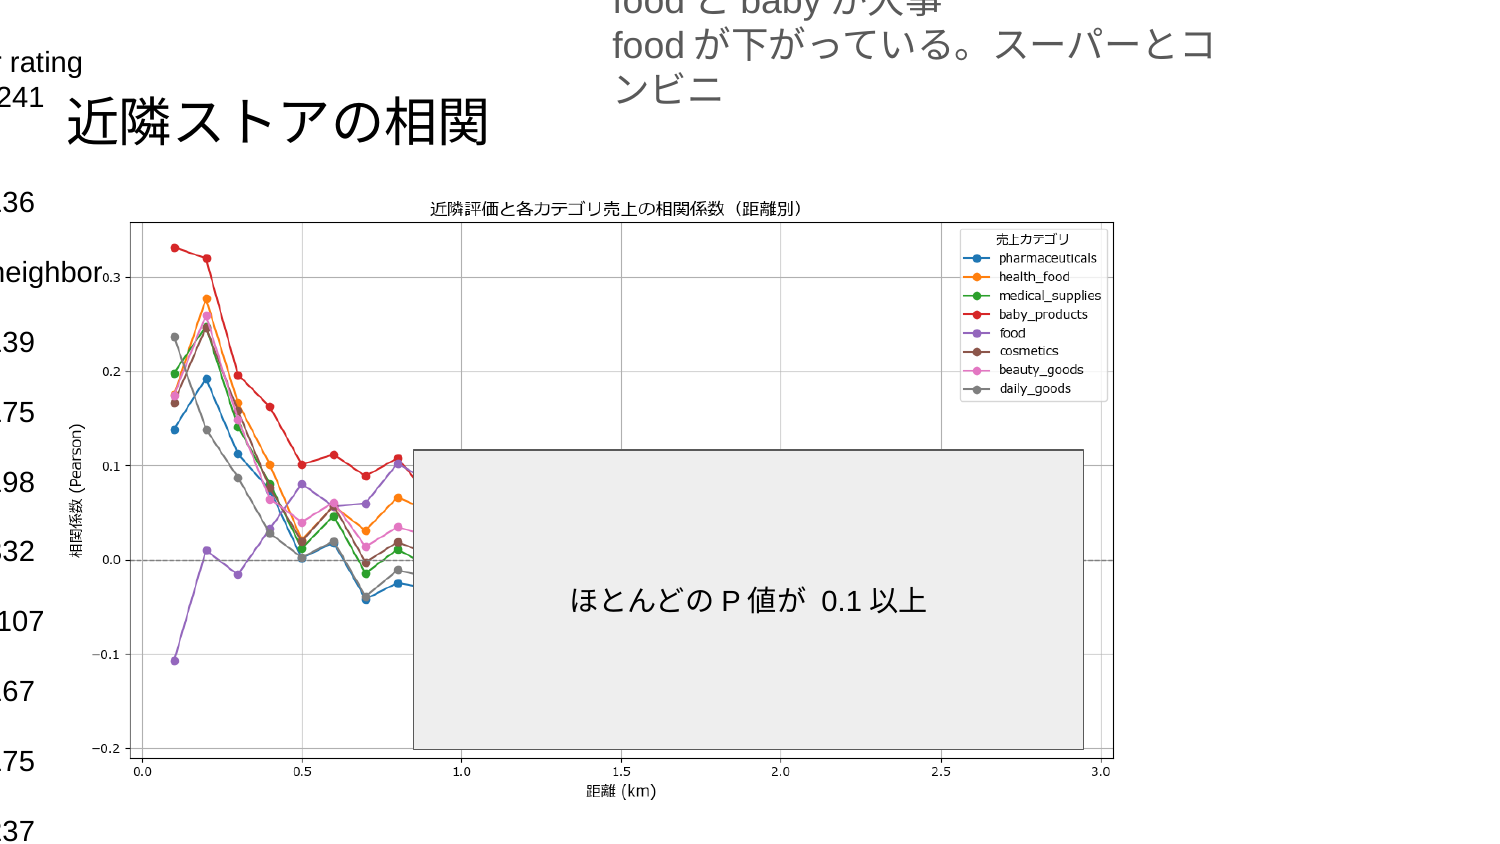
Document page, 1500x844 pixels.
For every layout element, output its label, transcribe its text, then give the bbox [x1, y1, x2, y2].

picture [56, 188, 1126, 813]
text_box foodとbabyが大事 foodが下がっている。スーパーとコンビニ [597, 0, 1236, 126]
title 近隣ストアの相関 [162, 72, 1449, 167]
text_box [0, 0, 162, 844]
